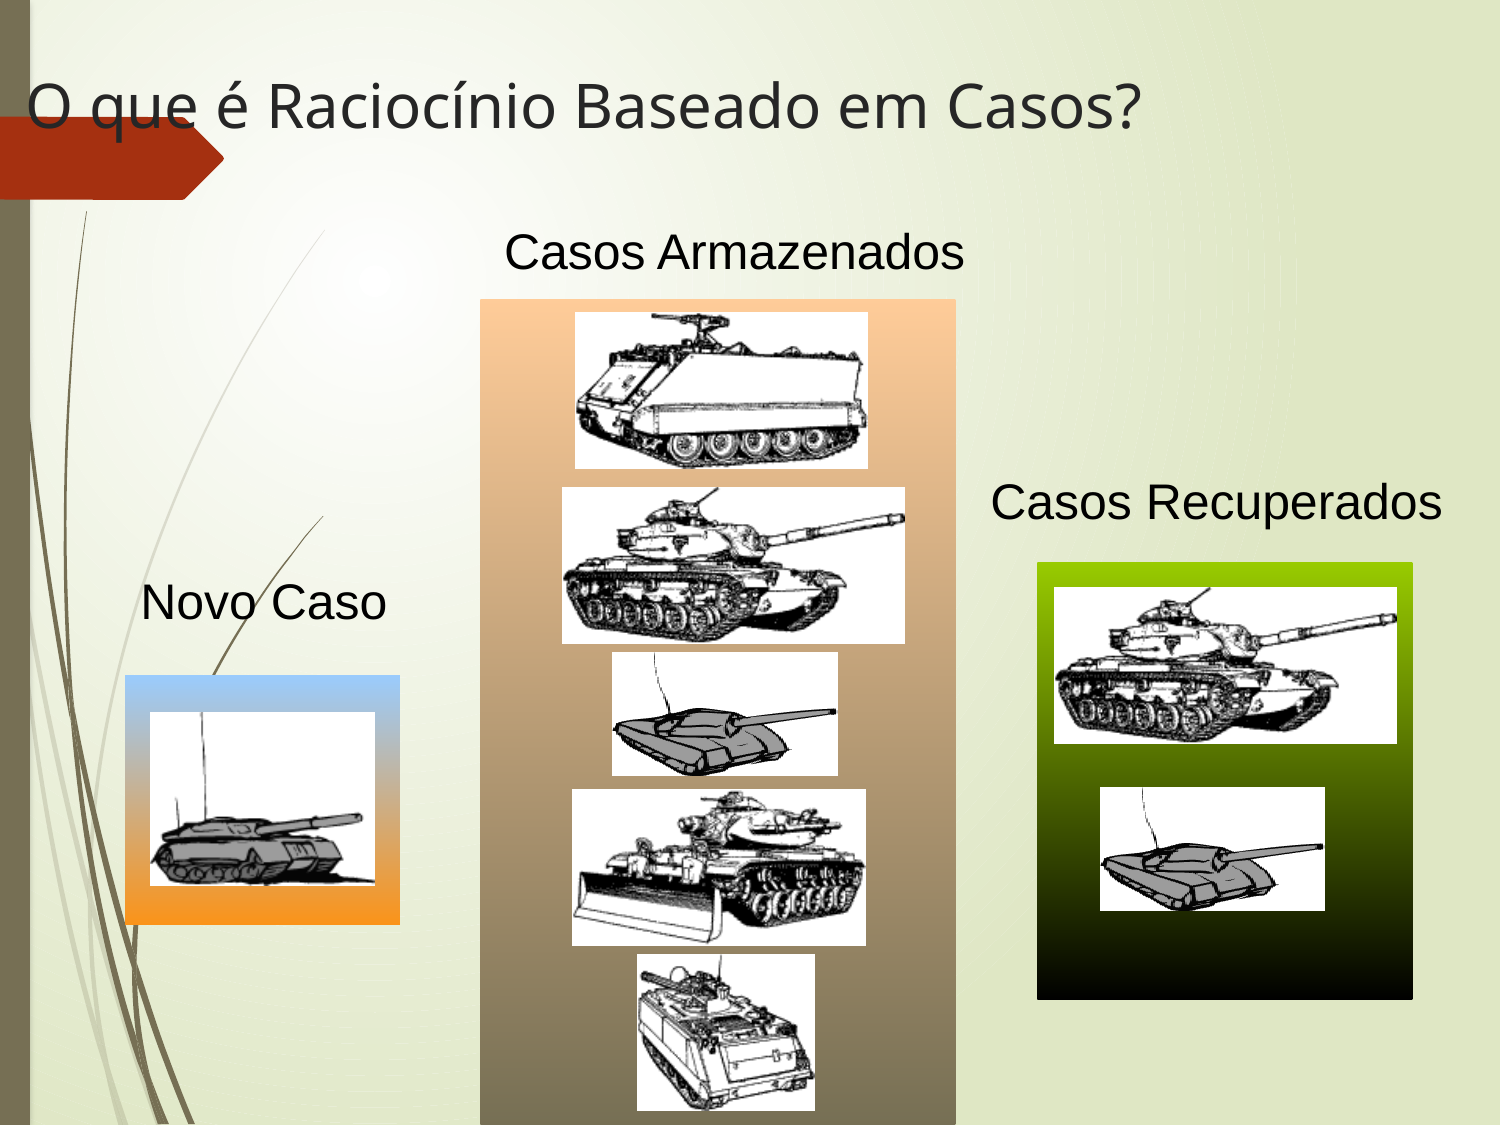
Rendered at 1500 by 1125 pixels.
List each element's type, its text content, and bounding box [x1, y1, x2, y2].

picture [149, 712, 376, 887]
picture [572, 789, 866, 946]
picture [1099, 787, 1326, 912]
text_box [480, 299, 956, 1125]
picture [612, 651, 838, 776]
picture [1053, 587, 1397, 744]
text_box Casos Recuperados [975, 462, 1458, 538]
picture [637, 953, 815, 1111]
text_box [125, 675, 400, 925]
picture [562, 487, 905, 644]
text_box Casos Armazenados [489, 212, 981, 288]
text_box [1037, 562, 1413, 1000]
title O que é Raciocínio Baseado em Casos? [10, 29, 1223, 180]
text_box Novo Caso [125, 562, 403, 638]
picture [574, 312, 868, 469]
